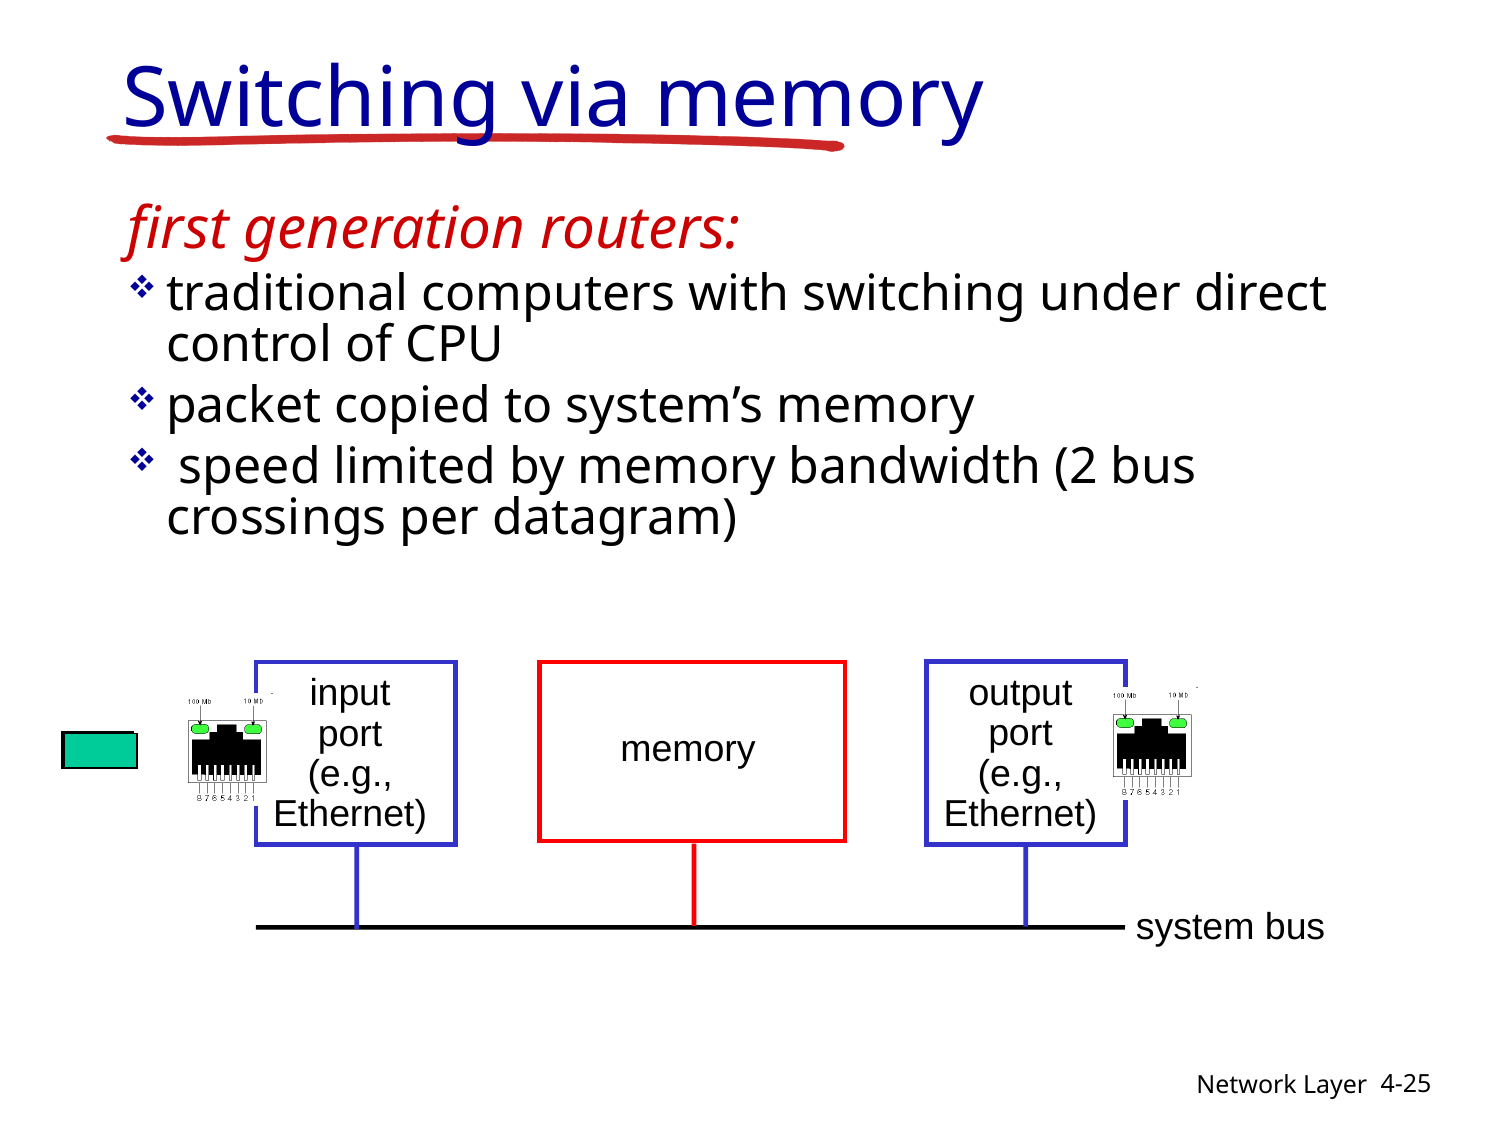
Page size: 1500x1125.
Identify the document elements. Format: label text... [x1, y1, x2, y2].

text_box [61, 731, 134, 769]
slide_number 4-25 [1365, 1059, 1477, 1106]
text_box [255, 661, 1341, 955]
text_box [64, 733, 138, 769]
title Switching via memory [107, 43, 1382, 144]
footer Network Layer [907, 1060, 1383, 1109]
list first generation routers: traditional computers with switching under direct control of CPU packet copied to system’s memory speed limited by memory bandwidth (2 bus crossings per datagram) [112, 193, 1400, 369]
picture [103, 127, 854, 157]
picture [184, 692, 273, 806]
picture [1109, 686, 1198, 800]
